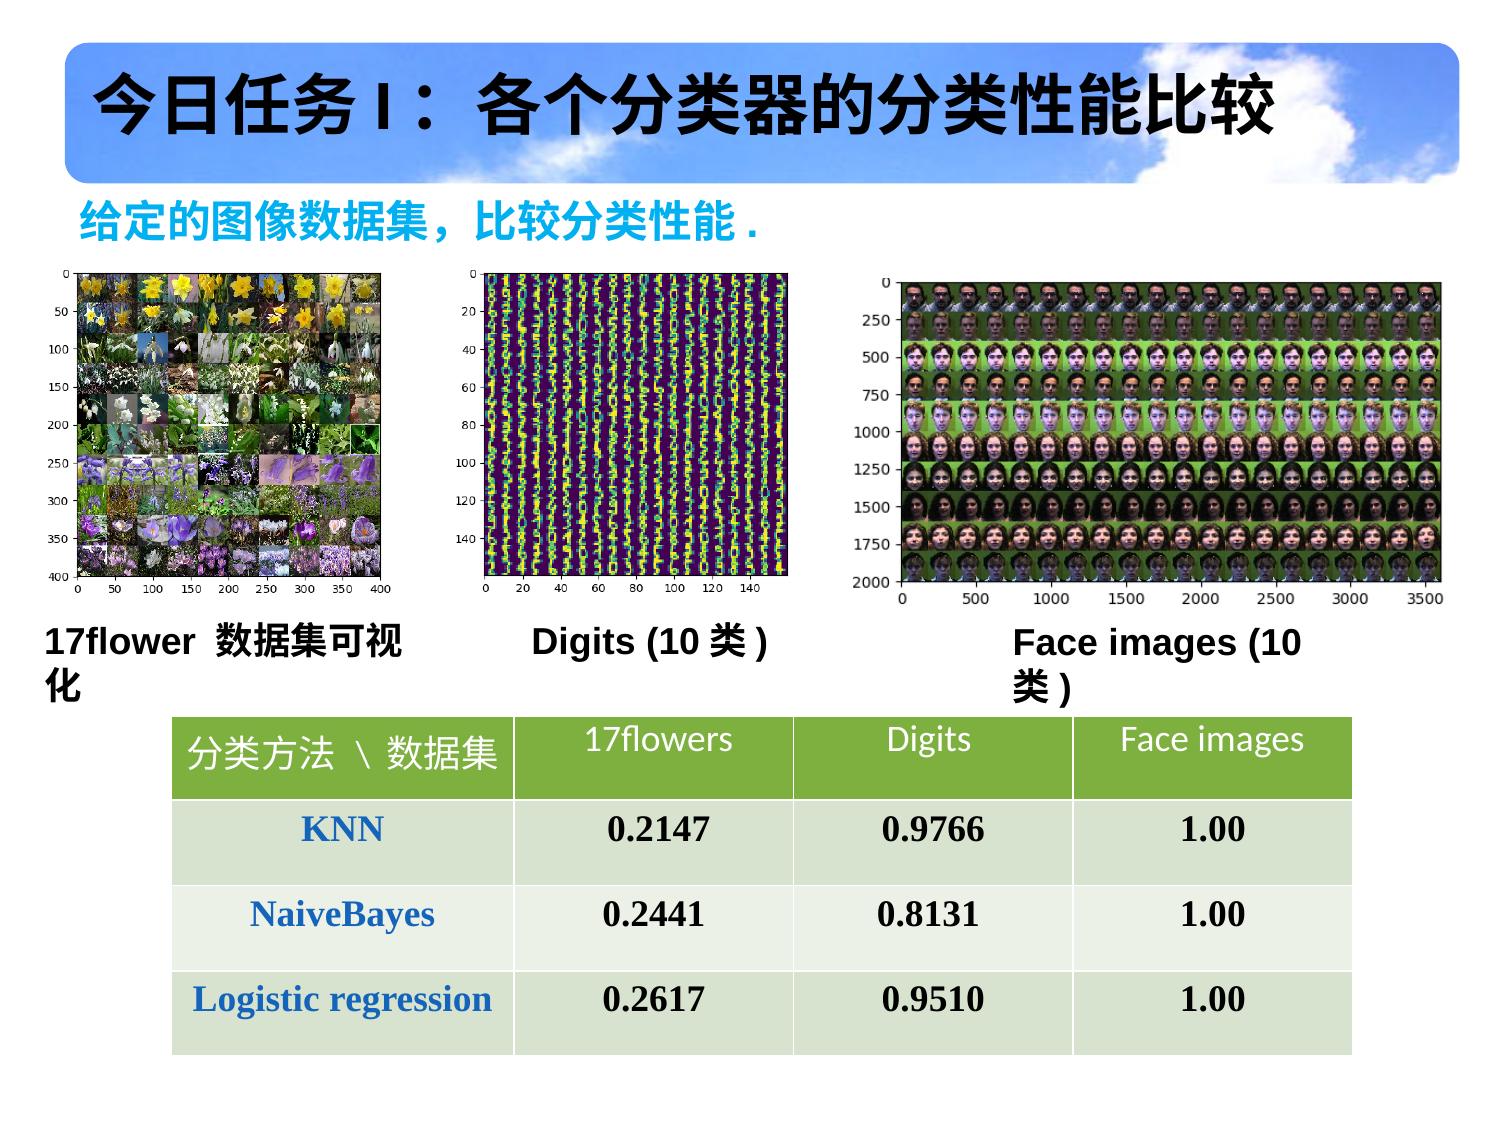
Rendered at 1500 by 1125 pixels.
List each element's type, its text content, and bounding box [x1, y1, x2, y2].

table_cell 1.00 [1074, 886, 1352, 970]
table_cell 0.8131 [794, 886, 1072, 970]
picture [64, 42, 1460, 184]
table_cell NaiveBayes [172, 886, 513, 970]
picture [848, 278, 1446, 608]
table_cell KNN [172, 801, 513, 885]
table_header 分类方法 \ 数据集 [172, 717, 513, 799]
picture [40, 266, 396, 597]
table_header Face images [1074, 717, 1352, 799]
text_box 给定的图像数据集，比较分类性能. [64, 185, 1264, 254]
text_box Digits (10类) [516, 609, 813, 669]
text_box 今日任务I：各个分类器的分类性能比较 [76, 55, 1447, 151]
table_cell 0.2617 [515, 972, 793, 1055]
text_box Face images (10类) [998, 617, 1376, 716]
table_cell 1.00 [1074, 972, 1352, 1055]
table_cell 0.9766 [794, 801, 1072, 885]
table_header 17flowers [515, 717, 793, 799]
table_cell 0.2147 [515, 801, 793, 885]
table_cell 0.9510 [794, 972, 1072, 1055]
table_cell 1.00 [1074, 801, 1352, 885]
text_box 17flower 数据集可视化 [29, 609, 455, 714]
table_cell 0.2441 [515, 886, 793, 970]
picture [454, 266, 790, 596]
table_header Digits [794, 717, 1072, 799]
table_cell Logistic regression [172, 972, 513, 1055]
